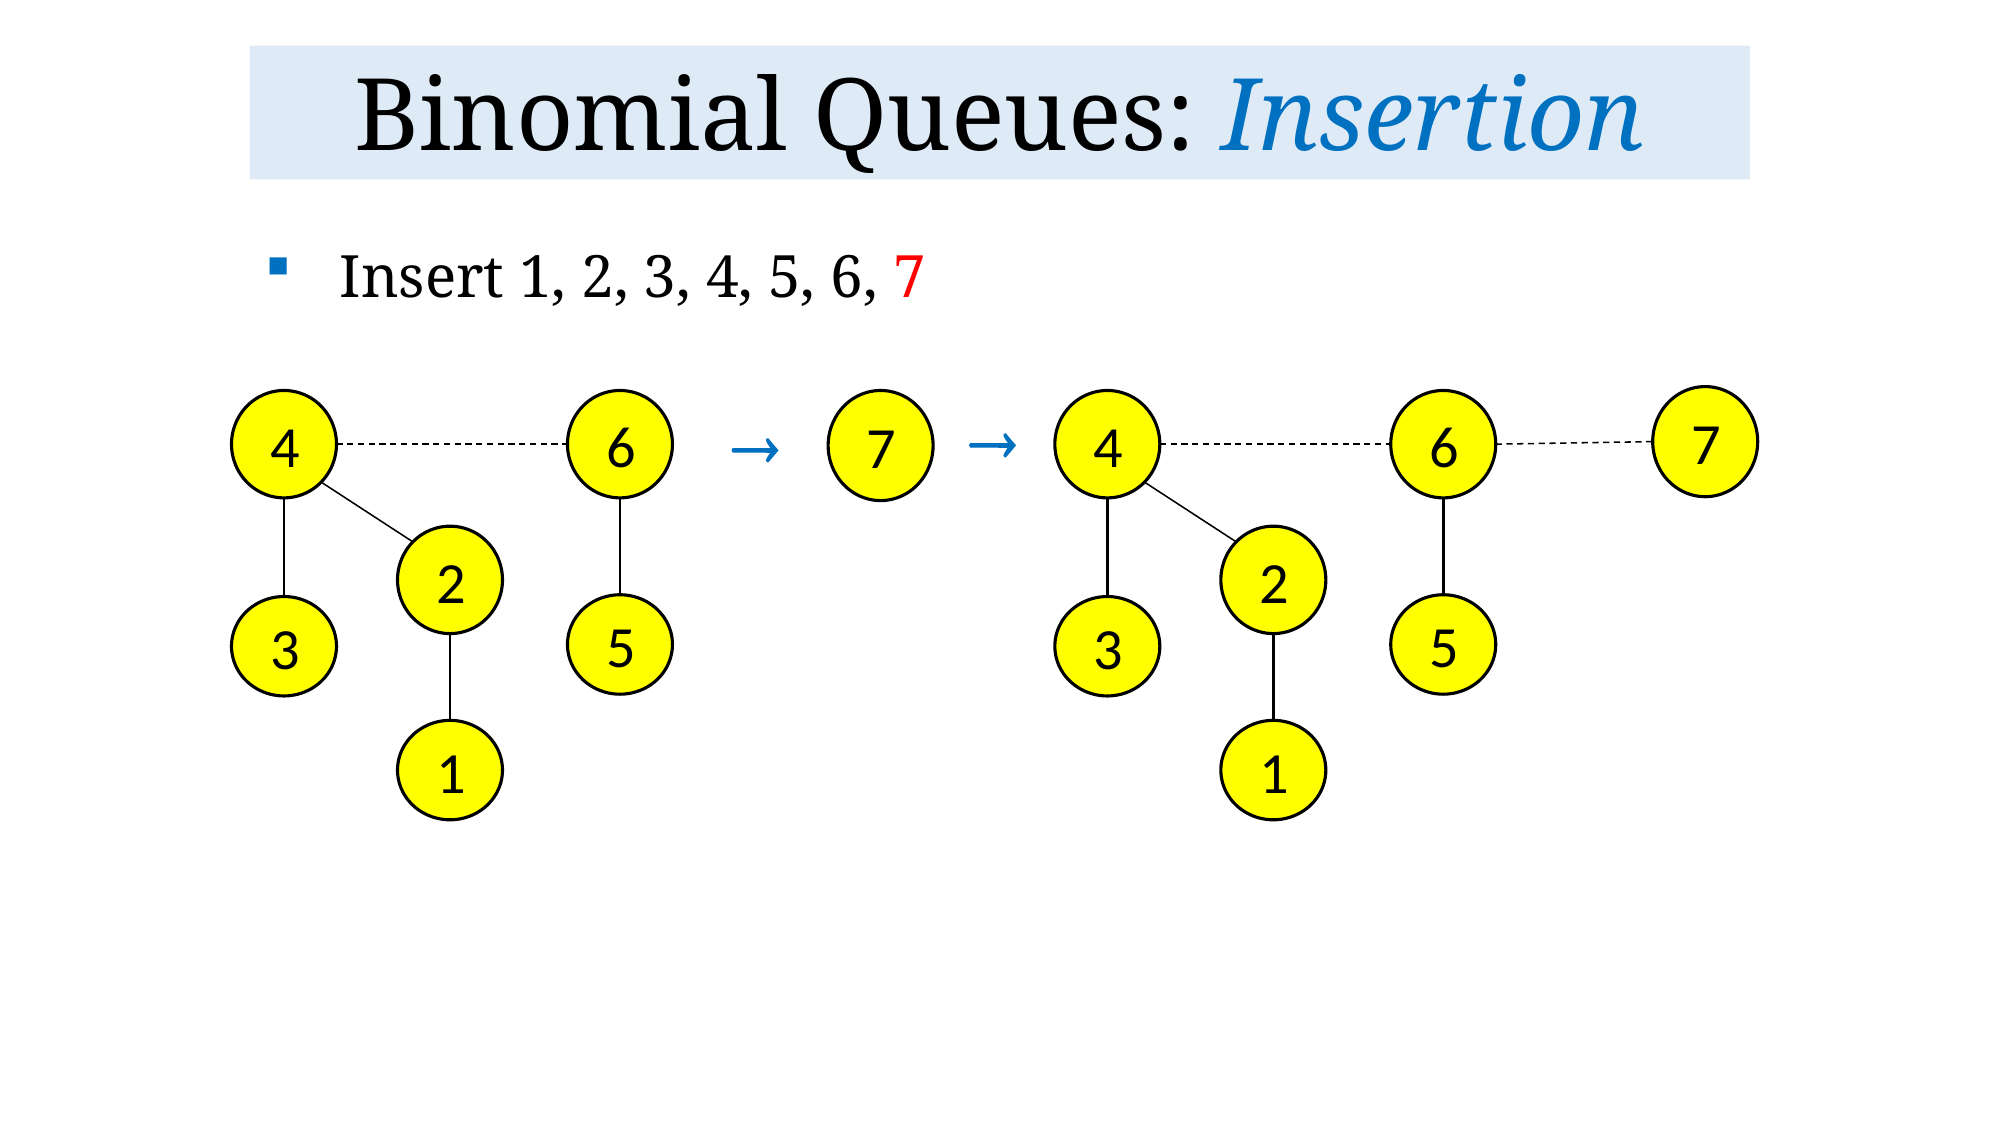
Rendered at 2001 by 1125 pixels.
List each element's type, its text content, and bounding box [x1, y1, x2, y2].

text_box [717, 390, 934, 501]
subtitle Insert 1, 2, 3, 4, 5, 6, 7 [249, 231, 1750, 955]
text_box  [955, 396, 1038, 482]
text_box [231, 390, 673, 820]
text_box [1054, 386, 1758, 820]
title Binomial Queues: Insertion [249, 45, 1750, 180]
